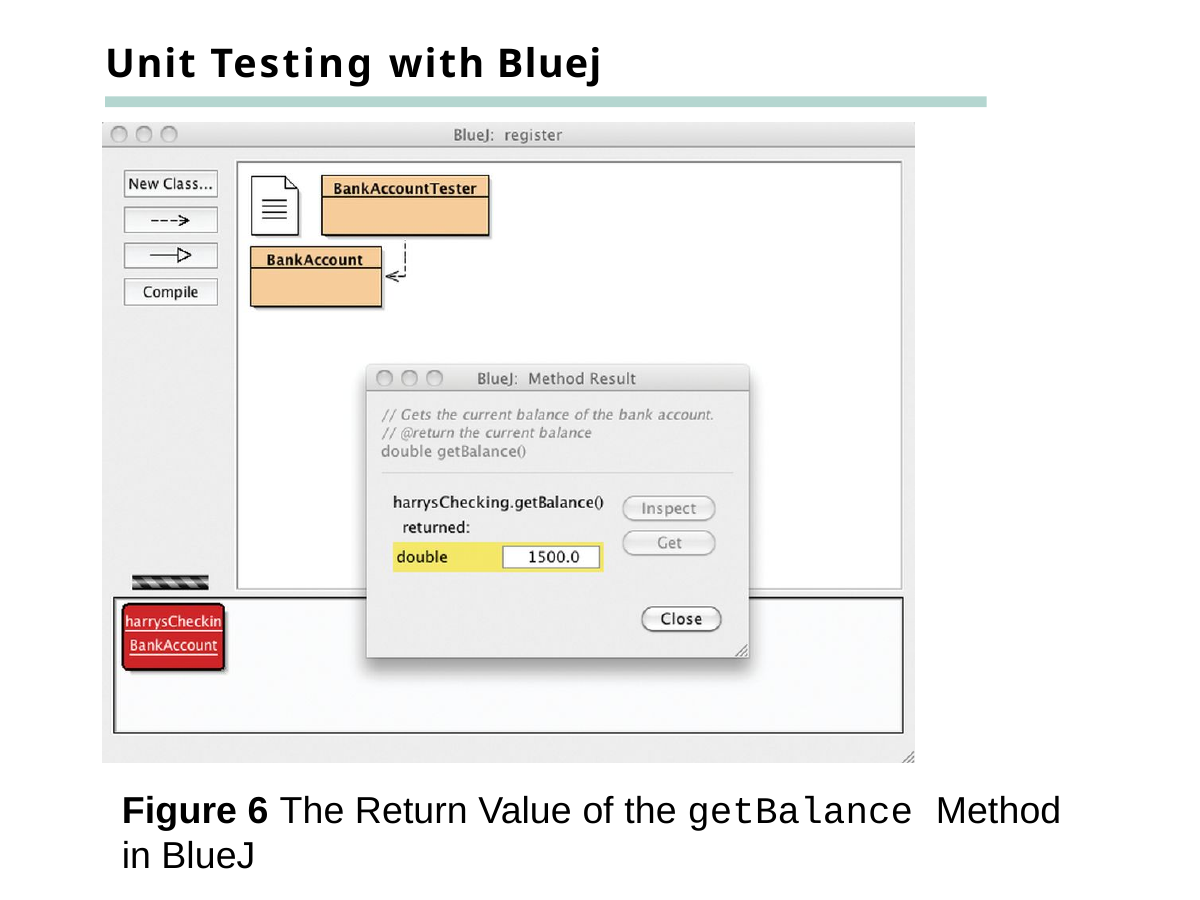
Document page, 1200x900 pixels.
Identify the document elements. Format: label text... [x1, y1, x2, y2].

title Unit Testing with Bluej [102, 37, 1097, 188]
picture [102, 122, 915, 764]
text_box Figure 6 The Return Value of the getBalance Method in BlueJ [105, 778, 1106, 884]
